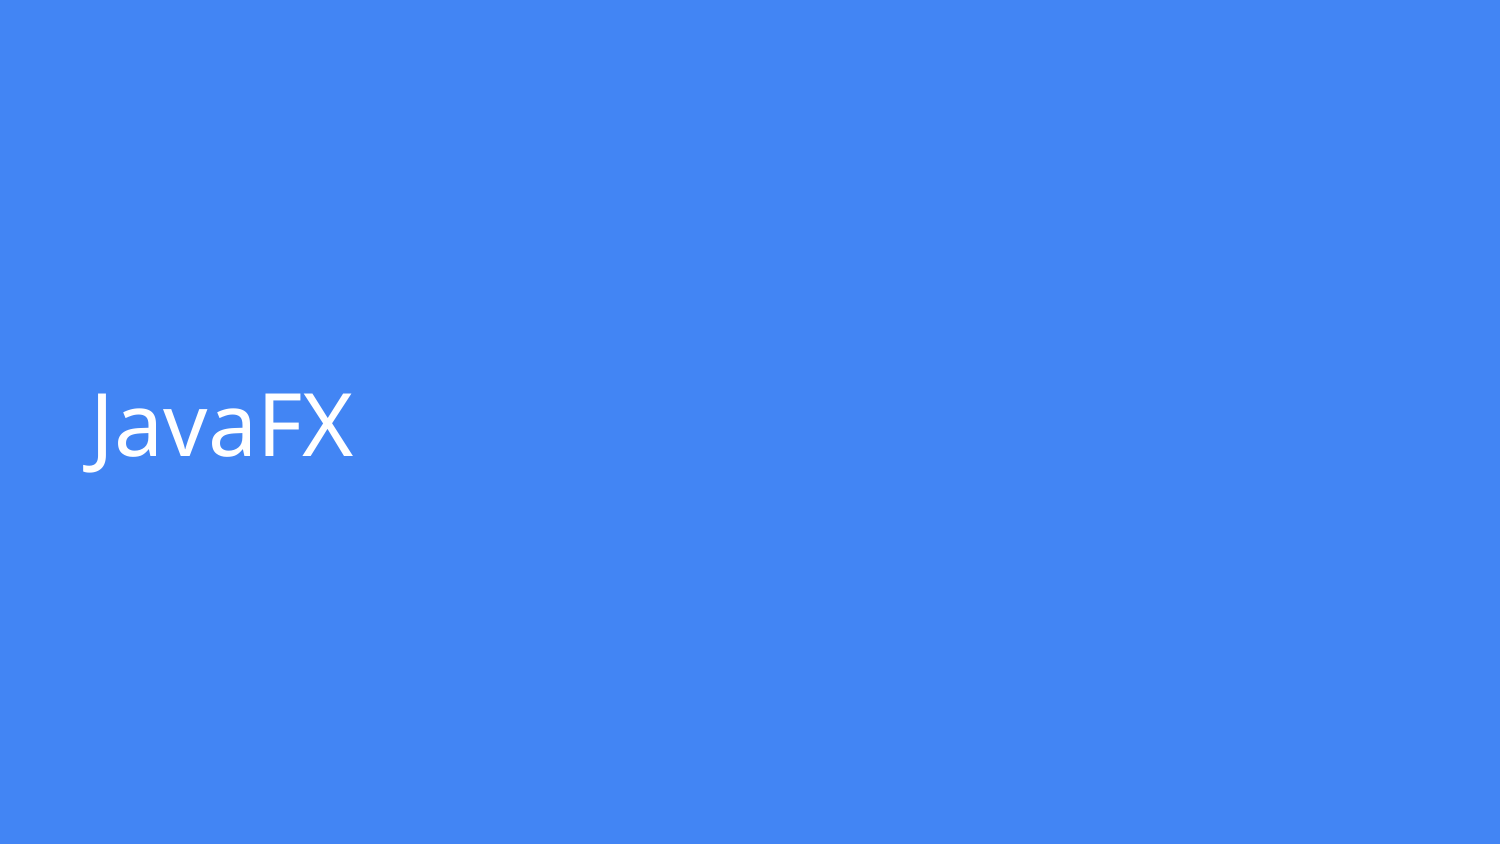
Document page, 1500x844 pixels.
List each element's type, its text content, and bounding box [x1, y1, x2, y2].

title JavaFX [75, 338, 1425, 505]
